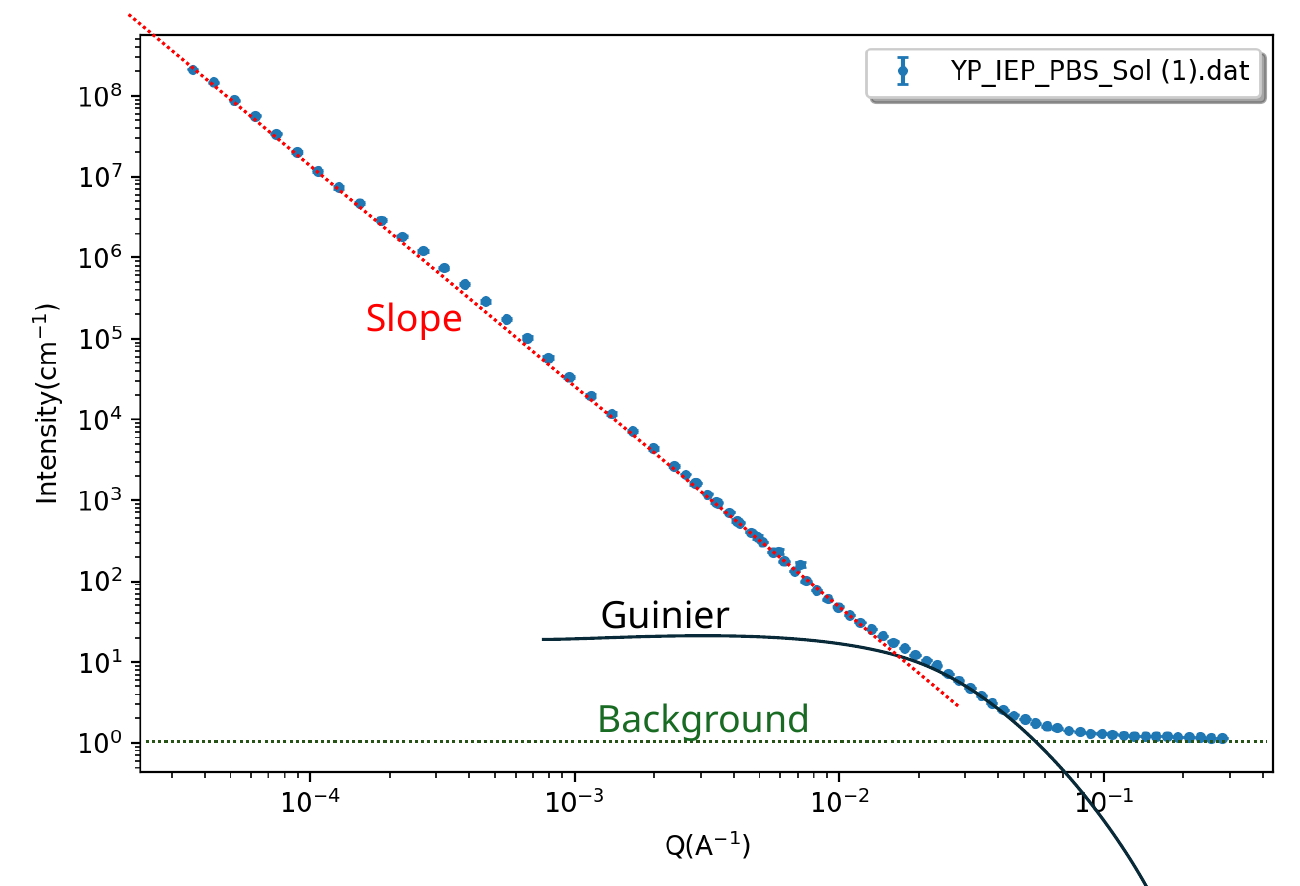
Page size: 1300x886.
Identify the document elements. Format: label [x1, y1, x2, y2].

picture [11, 13, 1288, 879]
text_box [128, 13, 961, 708]
text_box [1119, 879, 1148, 886]
